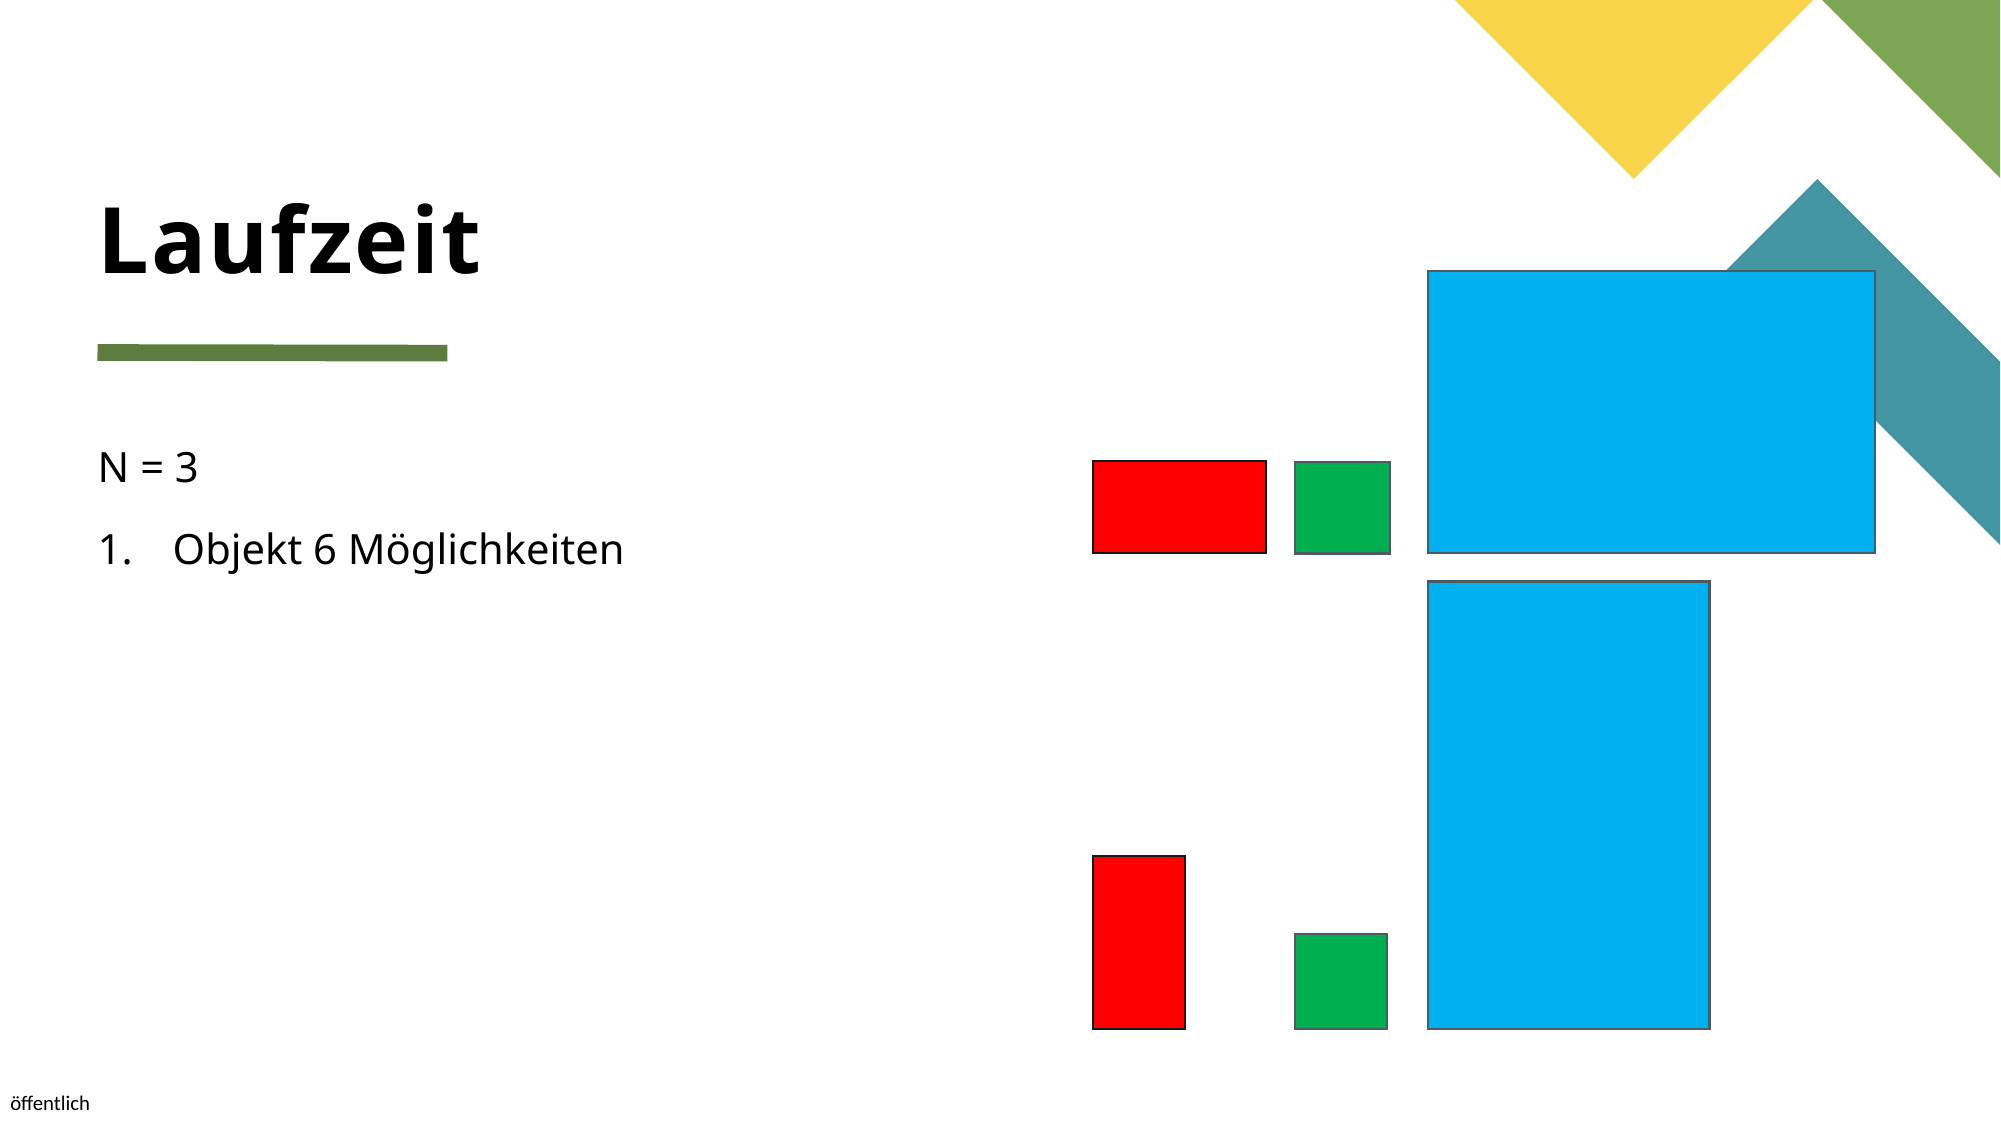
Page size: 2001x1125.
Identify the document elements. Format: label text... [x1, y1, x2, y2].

text_box [1294, 933, 1388, 1030]
text_box [1294, 461, 1391, 555]
text_box [1092, 460, 1267, 554]
title Laufzeit [97, 32, 1898, 291]
list N = 3 Objekt 6 Möglichkeiten [97, 439, 1041, 1030]
text_box [1427, 580, 1711, 1030]
text_box [1092, 855, 1186, 1030]
text_box [1427, 270, 1876, 554]
